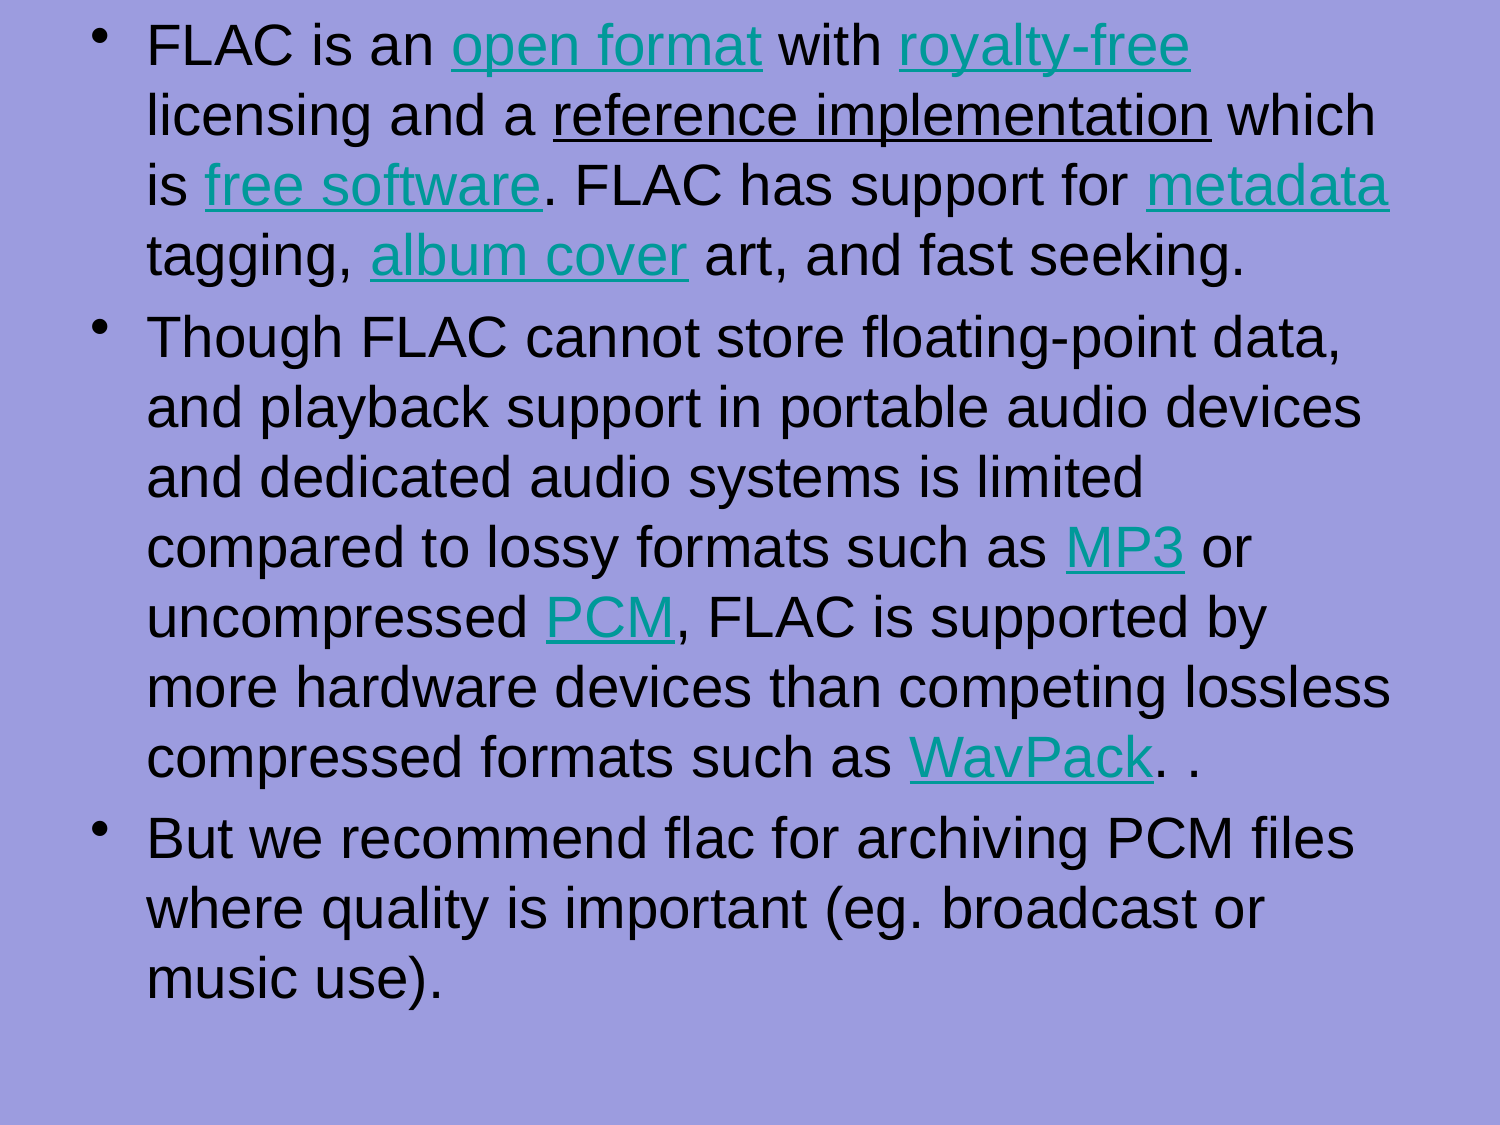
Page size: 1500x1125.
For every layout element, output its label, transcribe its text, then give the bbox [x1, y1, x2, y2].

list FLAC is an open format with royalty-free licensing and a reference implementation which is free software. FLAC has support for metadata tagging, album cover art, and fast seeking. Though FLAC cannot store floating-point data, and playback support in portable audio devices and dedicated audio systems is limited compared to lossy formats such as MP3 or uncompressed PCM, FLAC is supported by more hardware devices than competing lossless compressed formats such as WavPack. . But we recommend flac for archiving PCM files where quality is important (eg. broadcast or music use). [74, 0, 1426, 1006]
